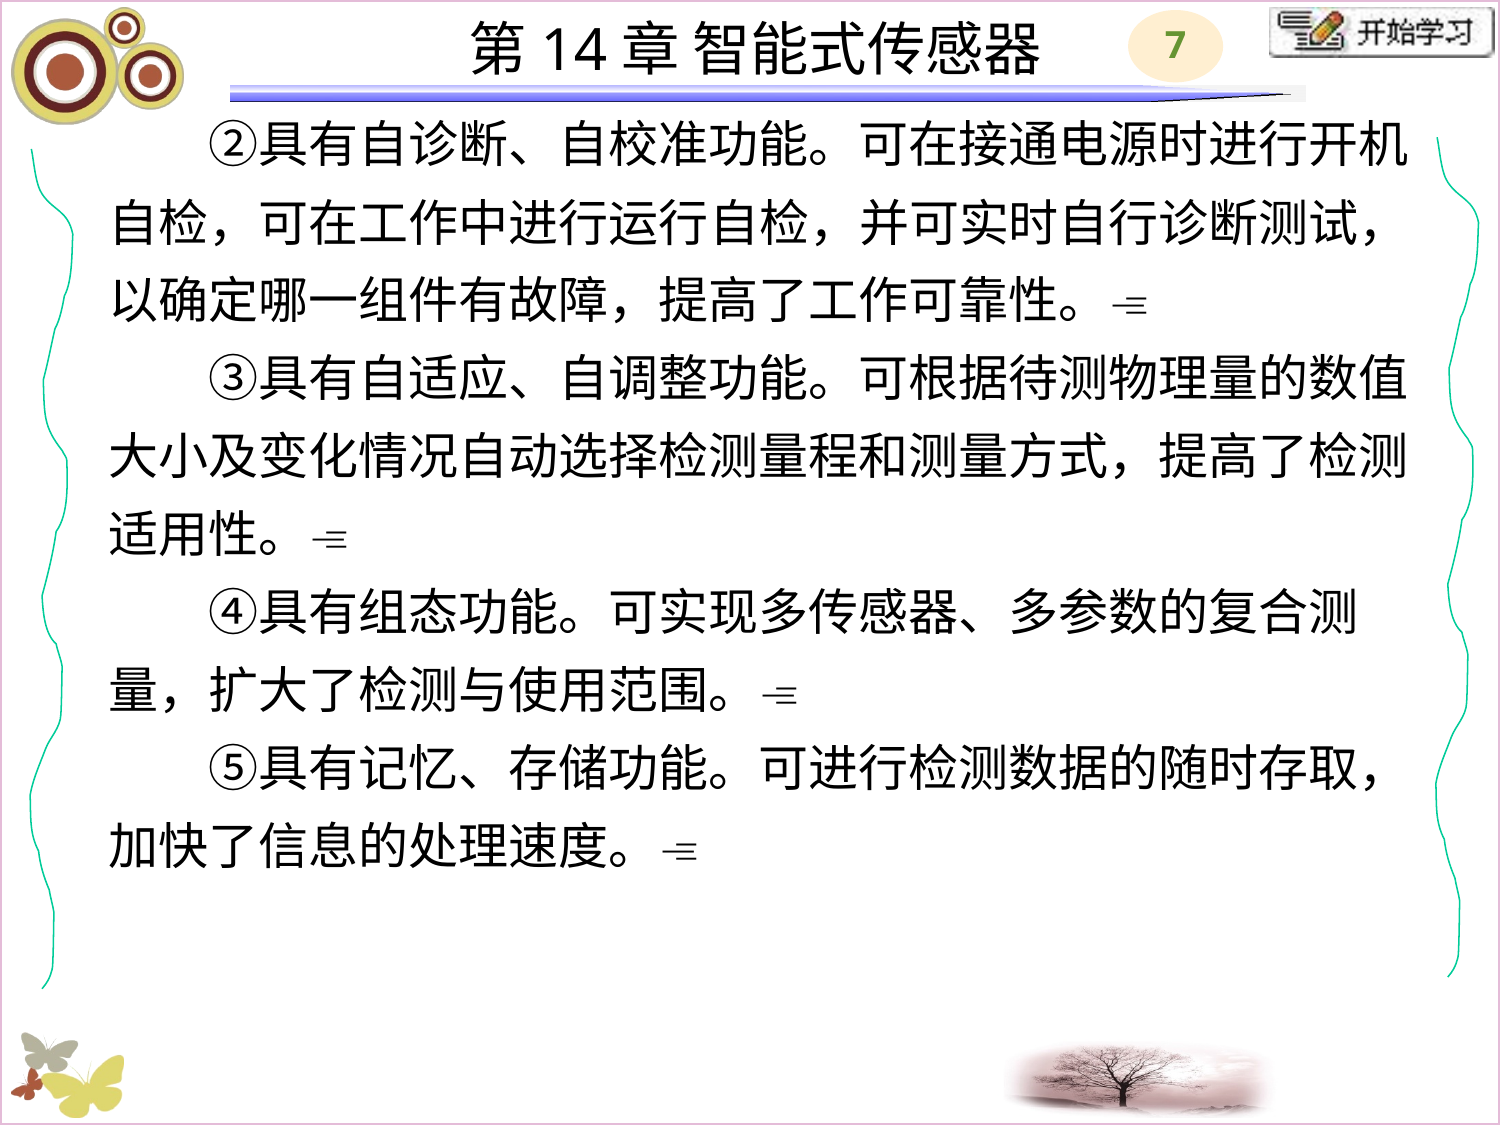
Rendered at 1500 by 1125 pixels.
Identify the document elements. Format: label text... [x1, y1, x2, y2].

picture [1269, 7, 1495, 58]
picture [986, 1039, 1290, 1118]
picture [11, 1032, 124, 1118]
picture [11, 7, 184, 125]
title ②具有自诊断、自校准功能。可在接通电源时进行开机自检，可在工作中进行运行自检，并可实时自行诊断测试，以确定哪一组件有故障，提高了工作可靠性。 ③具有自适应、自调整功能。可根据待测物理量的数值大小及变化情况自动选择检测量程和测量方式，提高了检测适用性。 ④具有组态功能。可实现多传感器、多参数的复合测量，扩大了检测与使用范围。 ⑤具有记忆、存储功能。可进行检测数据的随时存取，加快了信息的处理速度。 [93, 87, 1426, 1013]
